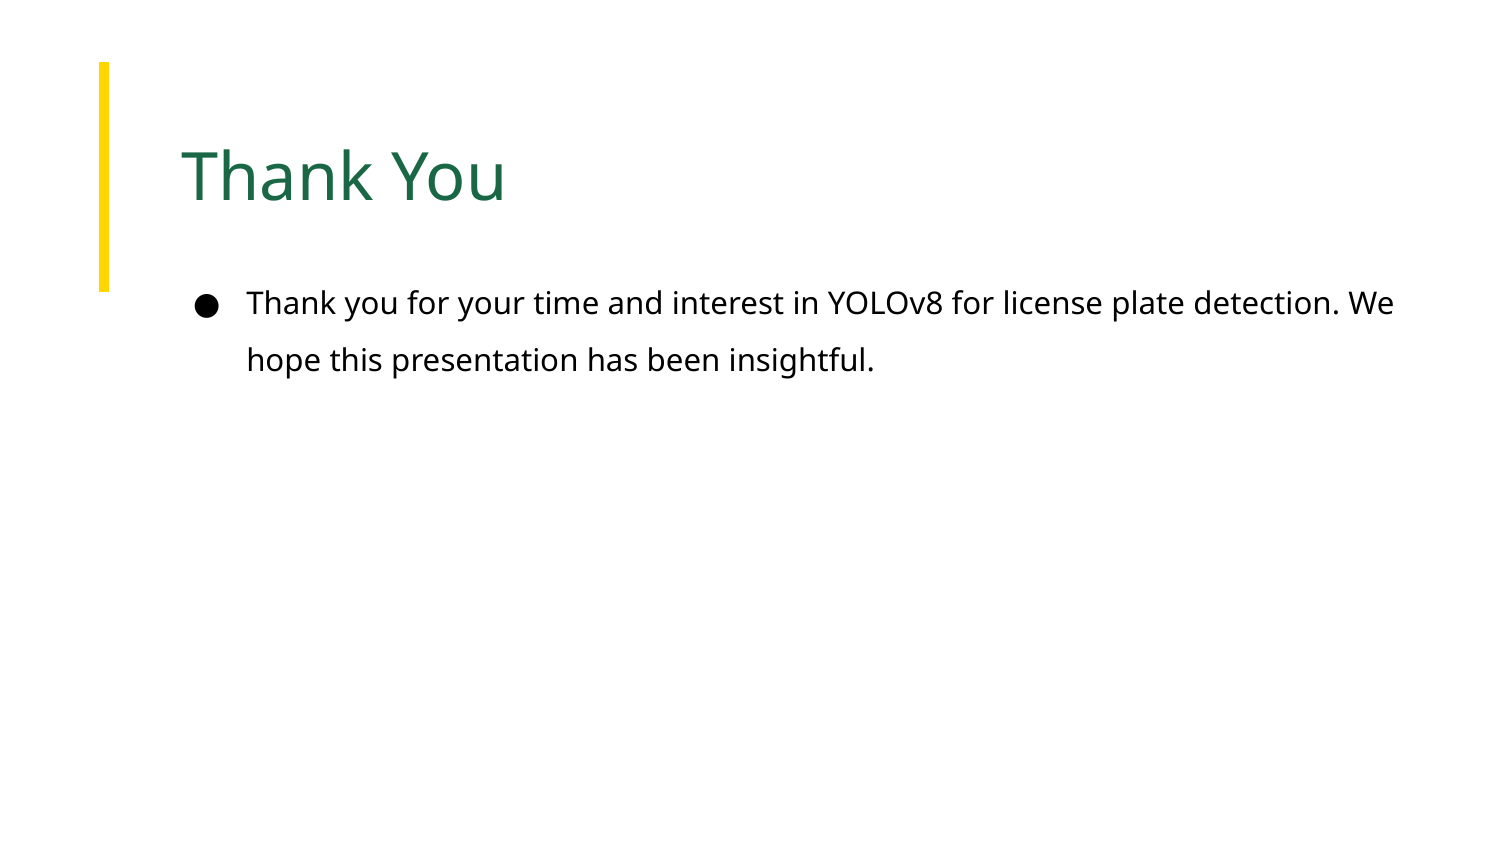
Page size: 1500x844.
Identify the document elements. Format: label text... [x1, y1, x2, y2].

text_box Thank You [166, 145, 1438, 230]
text_box Thank you for your time and interest in YOLOv8 for license plate detection. We hope this presentation has been insightful. [156, 249, 1428, 678]
